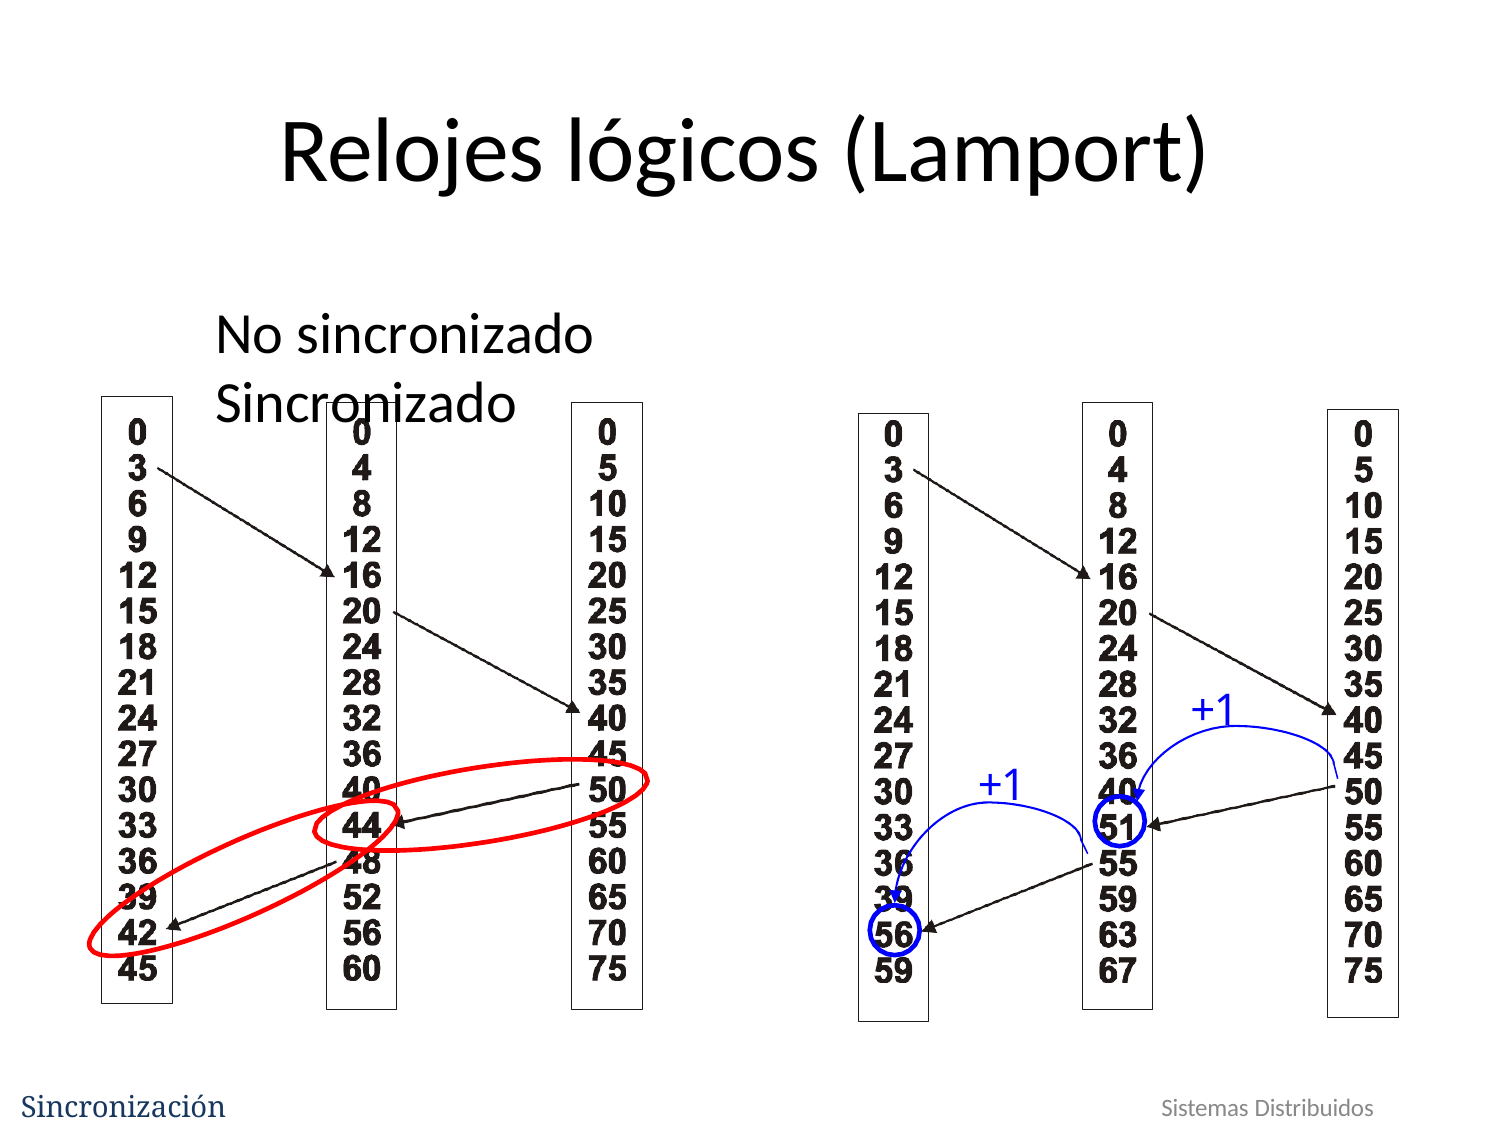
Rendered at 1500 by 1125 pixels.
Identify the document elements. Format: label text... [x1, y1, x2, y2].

text_box No sincronizado Sincronizado [213, 292, 1283, 435]
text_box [86, 395, 651, 1010]
text_box Sistemas Distribuidos [1159, 1089, 1379, 1122]
text_box Sincronización [18, 1086, 427, 1123]
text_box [857, 401, 1399, 1022]
title Relojes lógicos (Lamport) [87, 49, 1400, 239]
